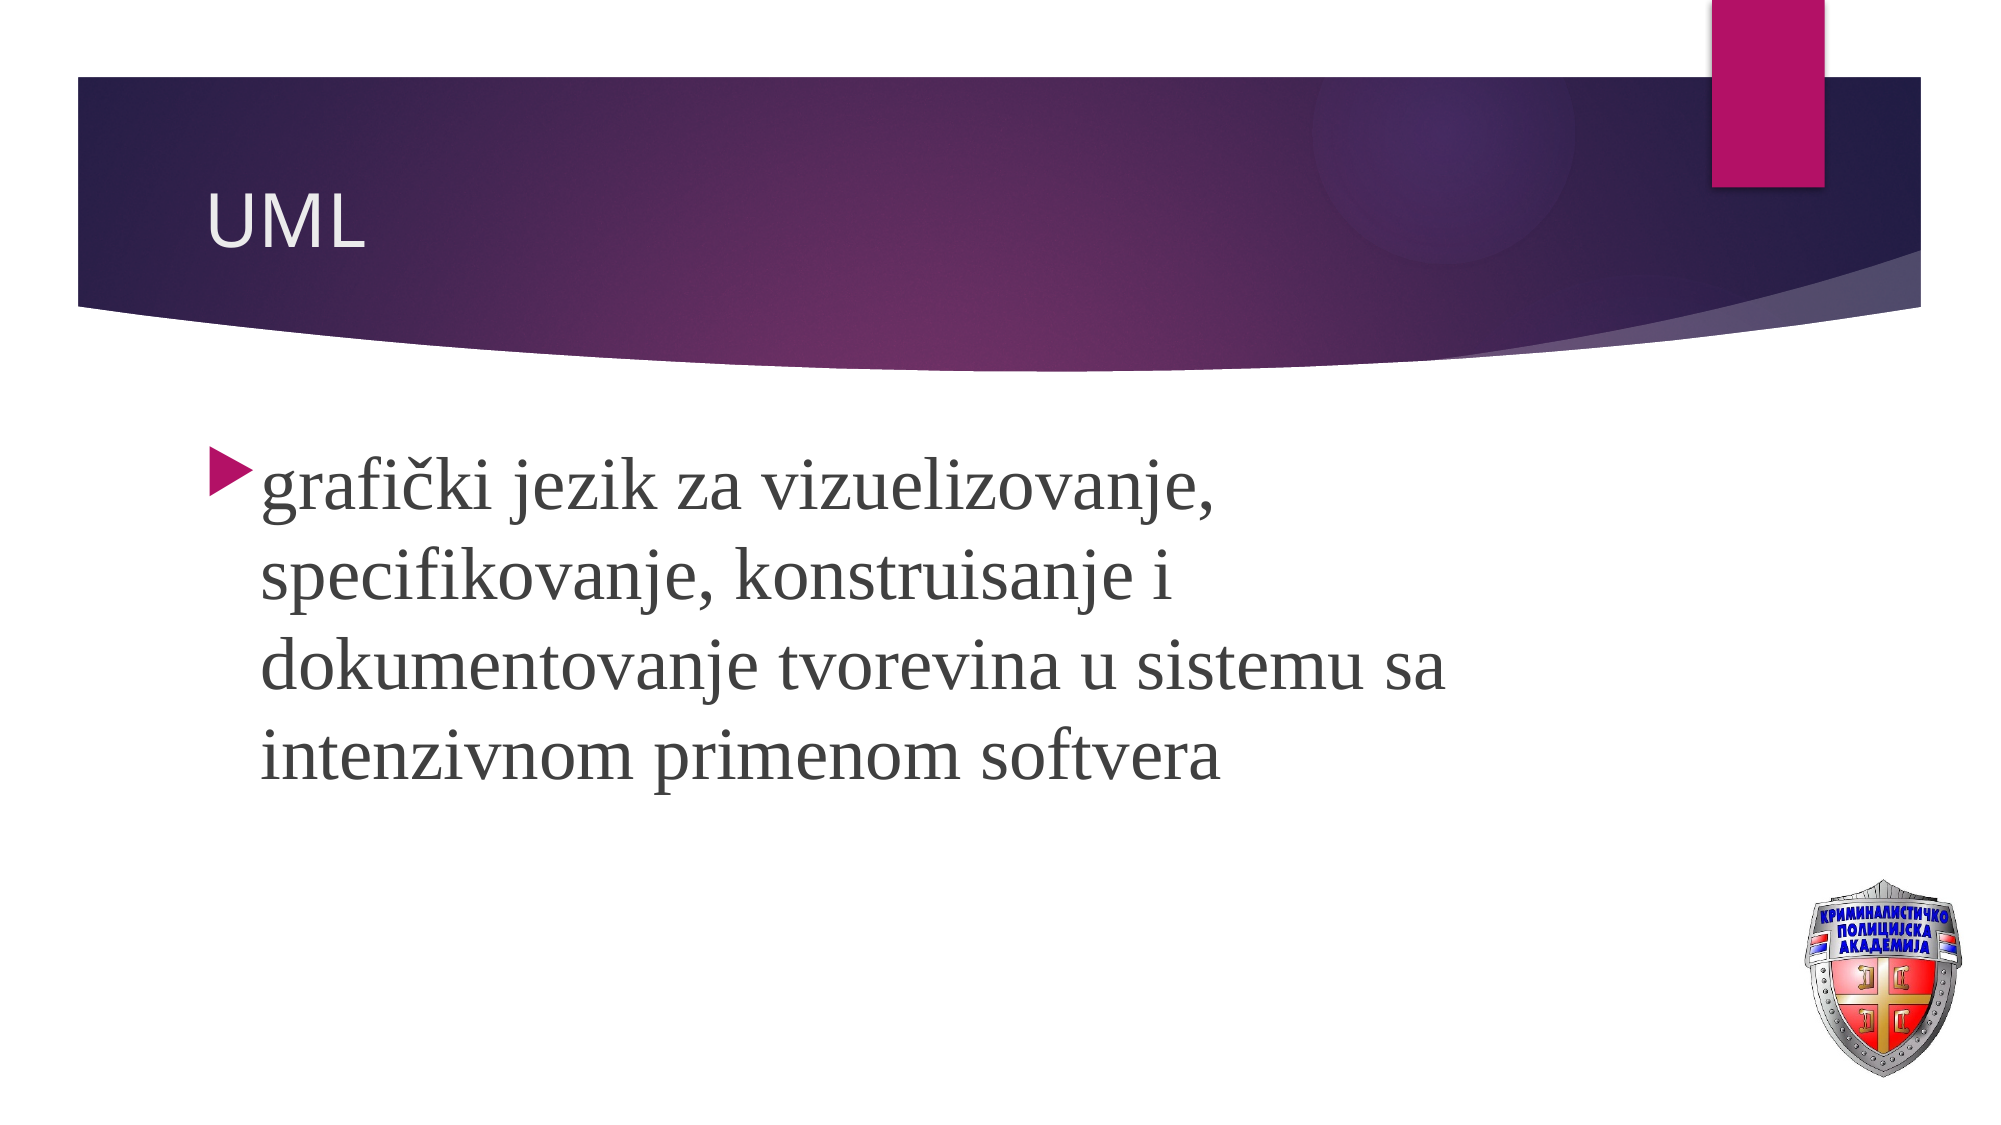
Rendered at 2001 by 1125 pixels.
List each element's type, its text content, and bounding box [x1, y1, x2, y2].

list grafički jezik za vizuelizovanje, specifikovanje, konstruisanje i dokumentovanje tvorevina u sistemu sa intenzivnom primenom softvera [189, 427, 1638, 988]
picture [1766, 831, 2000, 1125]
title UML [189, 159, 1627, 276]
